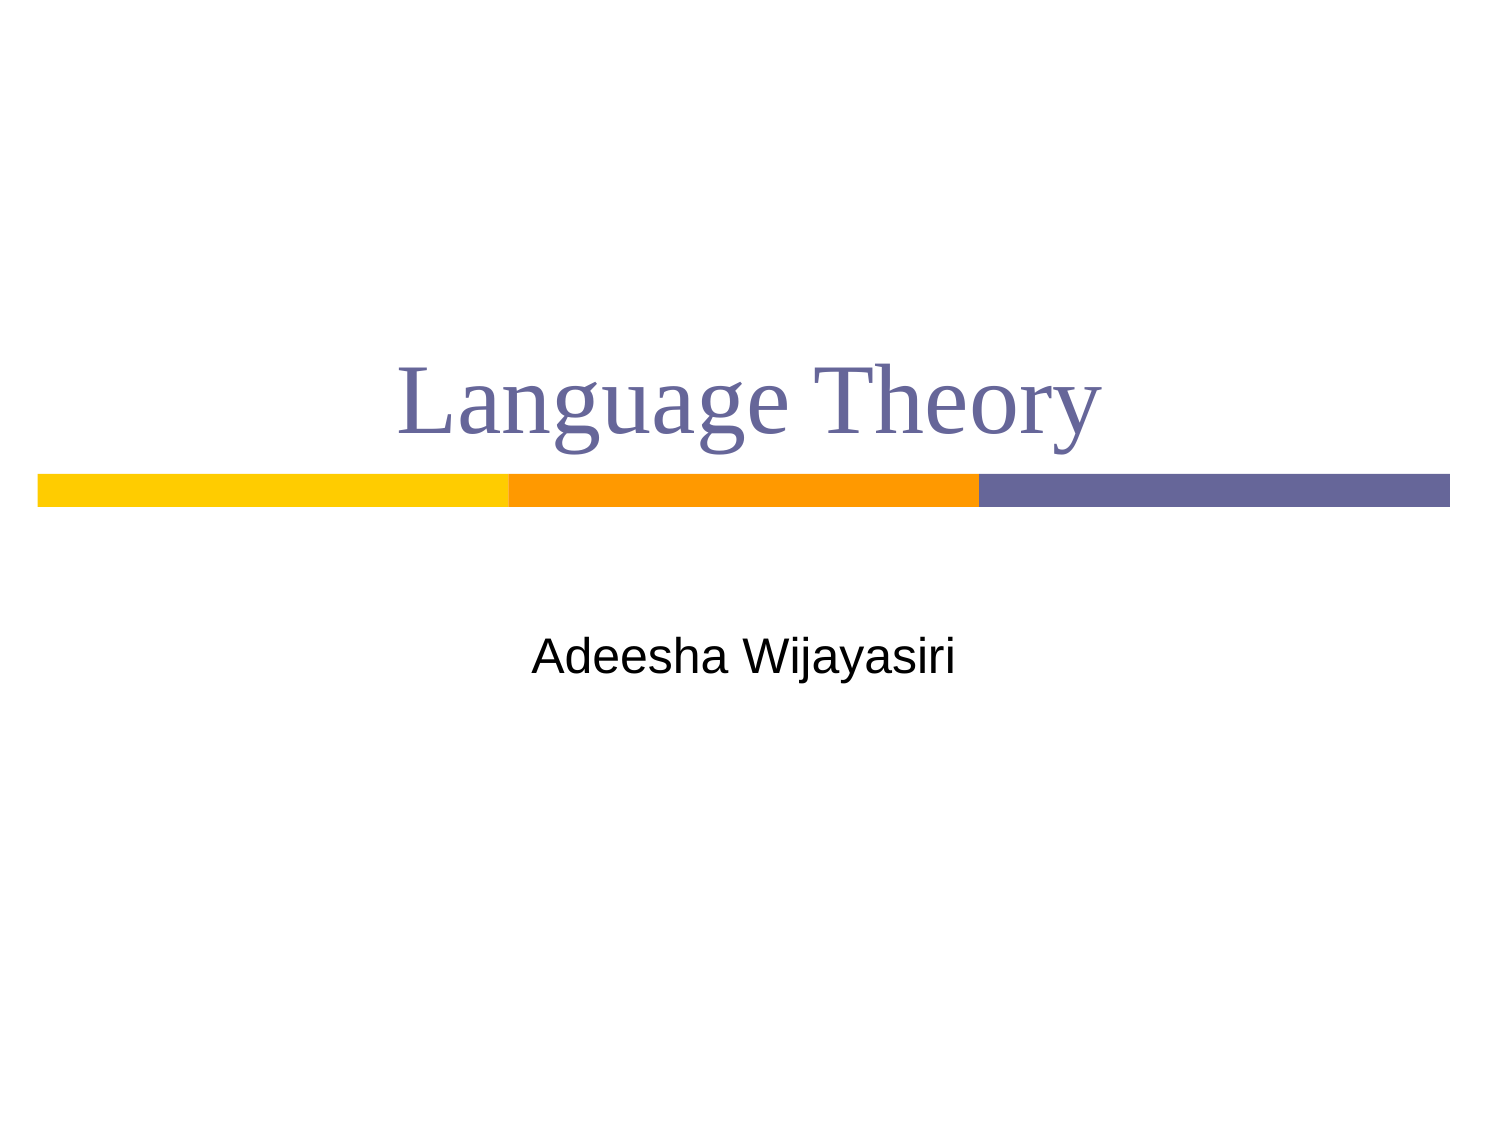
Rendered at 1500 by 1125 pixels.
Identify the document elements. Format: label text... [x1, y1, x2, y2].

subtitle Adeesha Wijayasiri [37, 536, 1450, 899]
title Language Theory [112, 112, 1388, 462]
